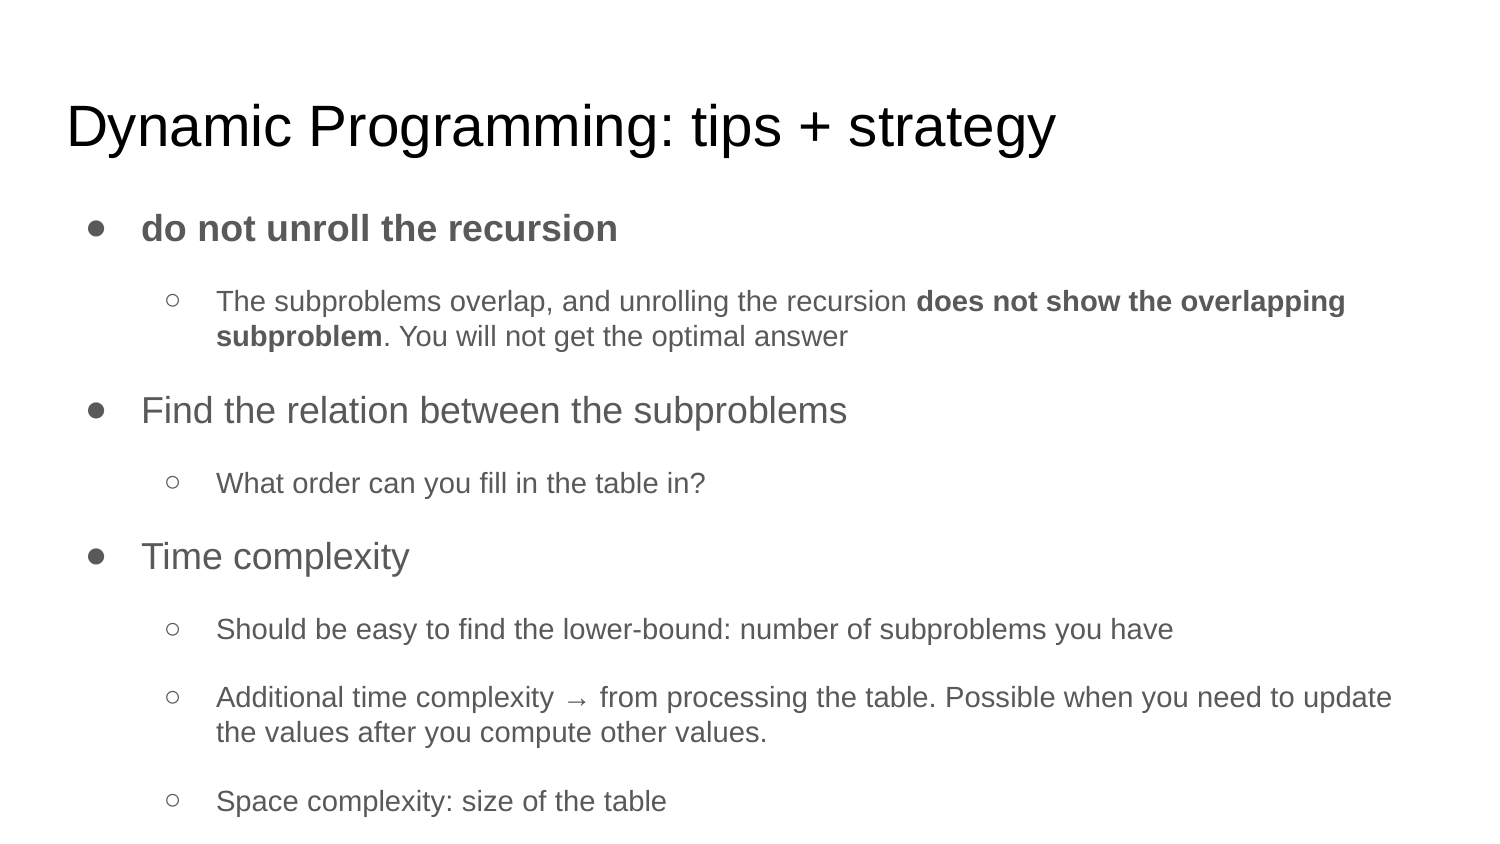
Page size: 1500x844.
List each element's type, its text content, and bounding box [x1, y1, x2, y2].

title Dynamic Programming: tips + strategy [51, 72, 1449, 174]
list do not unroll the recursion The subproblems overlap, and unrolling the recursion does not show the overlapping subproblem. You will not get the optimal answer Find the relation between the subproblems What order can you fill in the table in? Time complexity Should be easy to find the lower-bound: number of subproblems you have Additional time complexity → from processing the table. Possible when you need to update the values after you compute other values. Space complexity: size of the table [51, 189, 1449, 828]
